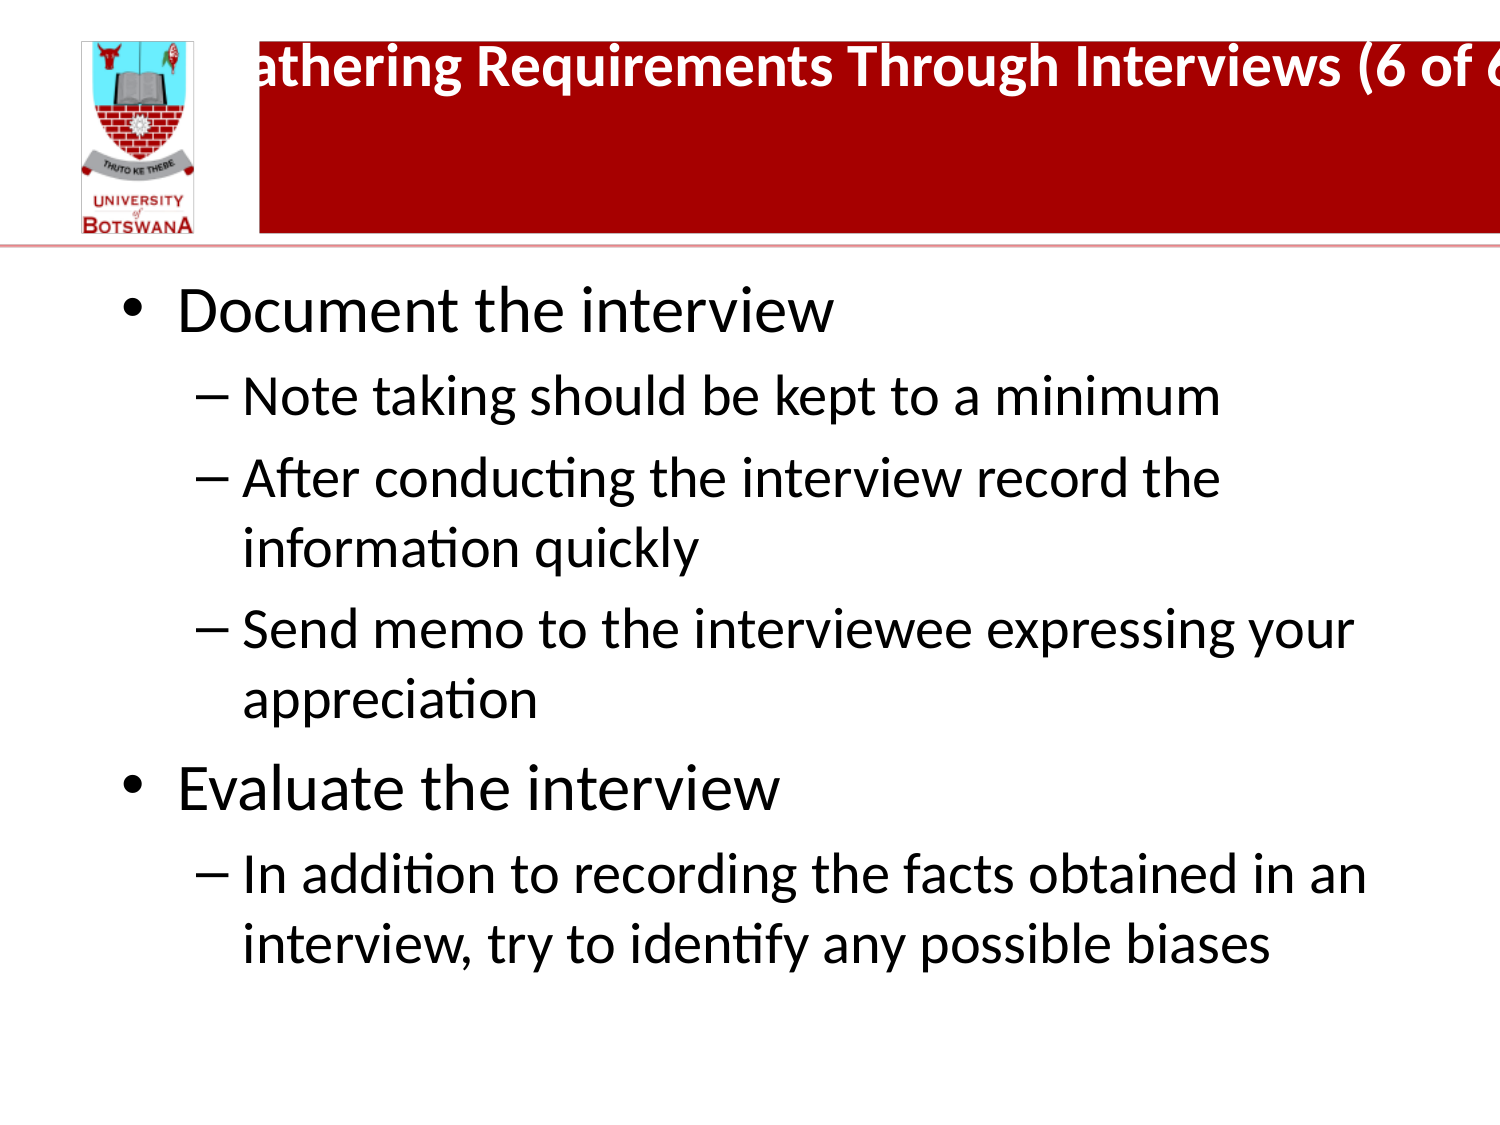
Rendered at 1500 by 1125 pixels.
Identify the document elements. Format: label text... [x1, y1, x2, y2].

list Document the interview Note taking should be kept to a minimum After conducting the interview record the information quickly Send memo to the interviewee expressing your appreciation Evaluate the interview In addition to recording the facts obtained in an interview, try to identify any possible biases [106, 258, 1457, 1071]
title Gathering Requirements Through Interviews (6 of 6) [179, 18, 1500, 169]
